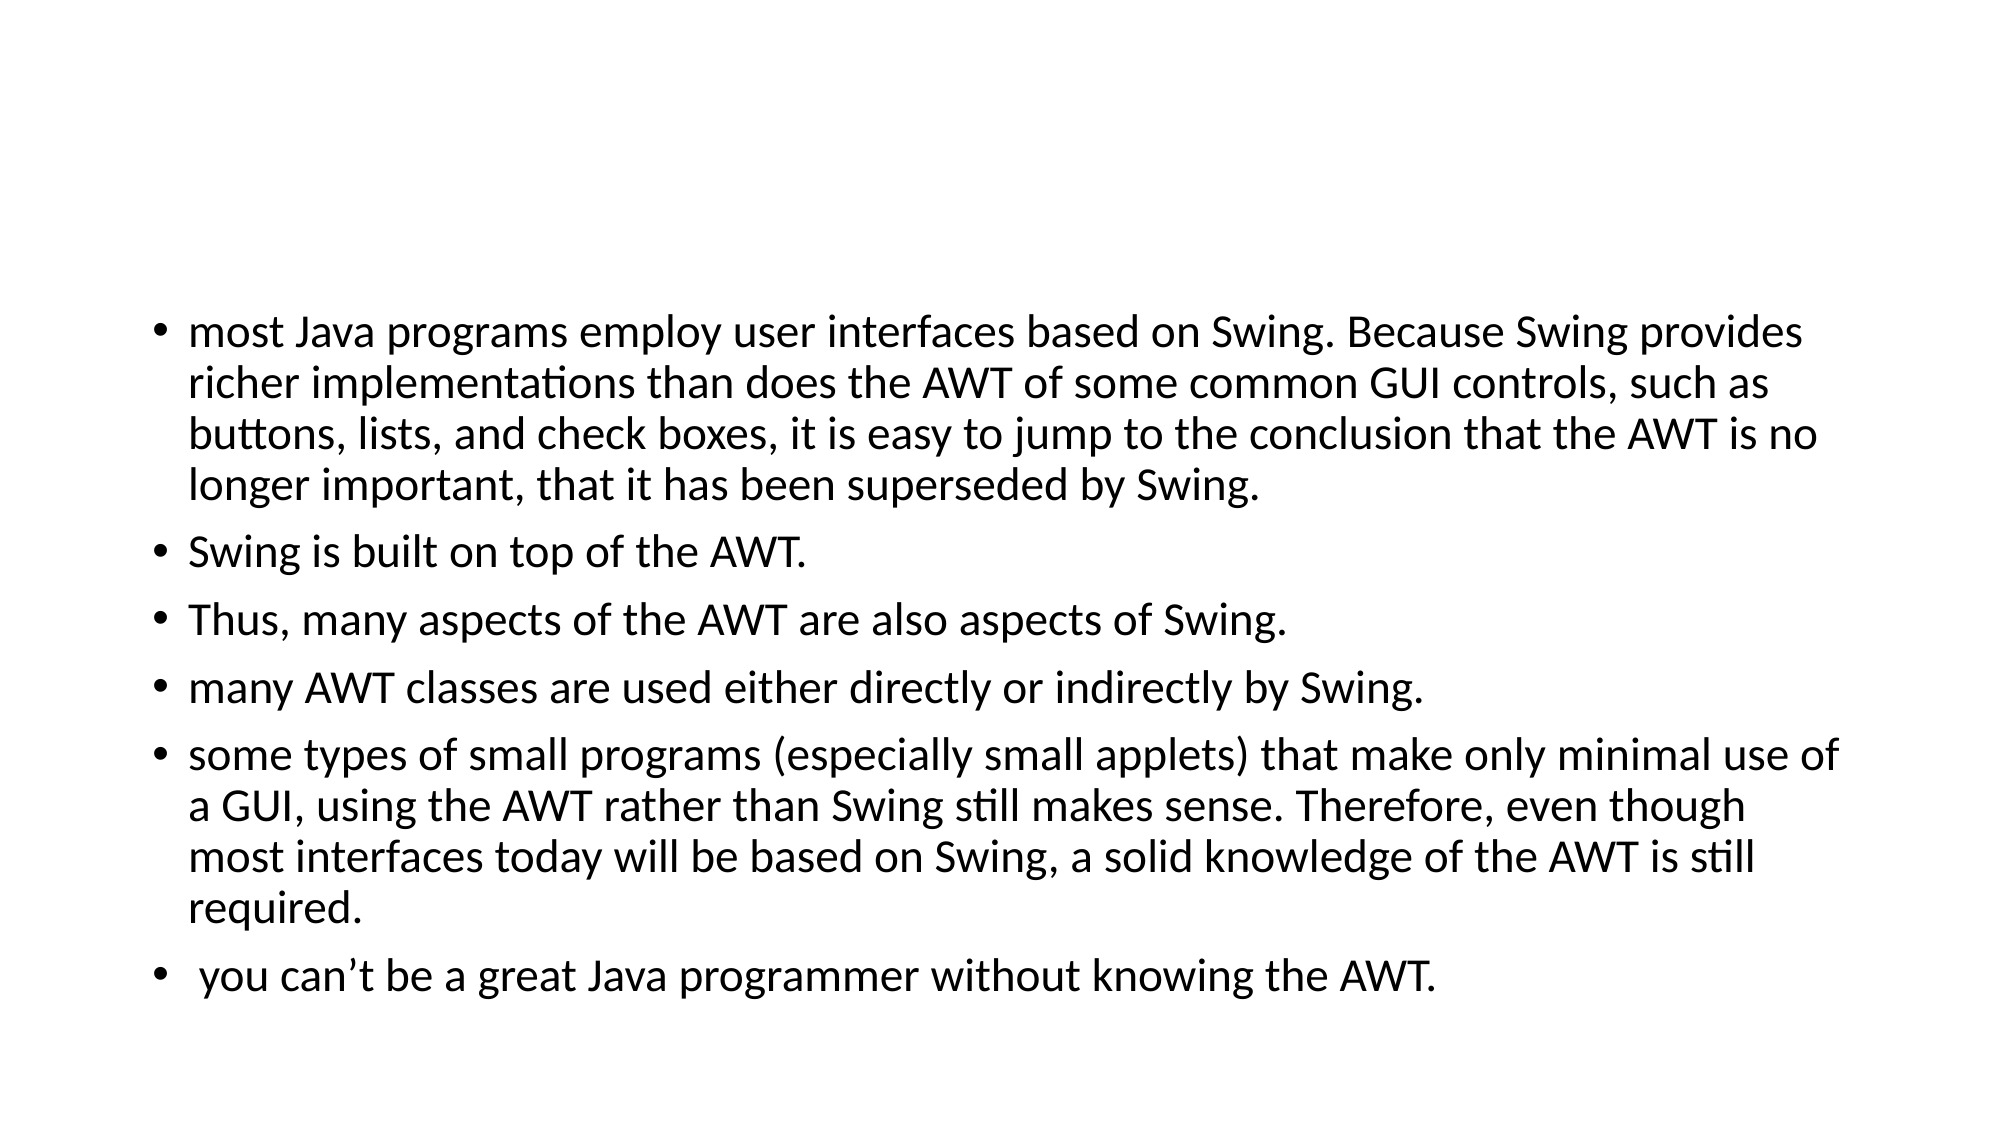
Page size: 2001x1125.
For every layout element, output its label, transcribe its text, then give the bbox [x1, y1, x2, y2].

list most Java programs employ user interfaces based on Swing. Because Swing provides richer implementations than does the AWT of some common GUI controls, such as buttons, lists, and check boxes, it is easy to jump to the conclusion that the AWT is no longer important, that it has been superseded by Swing. Swing is built on top of the AWT. Thus, many aspects of the AWT are also aspects of Swing. many AWT classes are used either directly or indirectly by Swing. some types of small programs (especially small applets) that make only minimal use of a GUI, using the AWT rather than Swing still makes sense. Therefore, even though most interfaces today will be based on Swing, a solid knowledge of the AWT is still required. you can’t be a great Java programmer without knowing the AWT. [137, 299, 1863, 1014]
